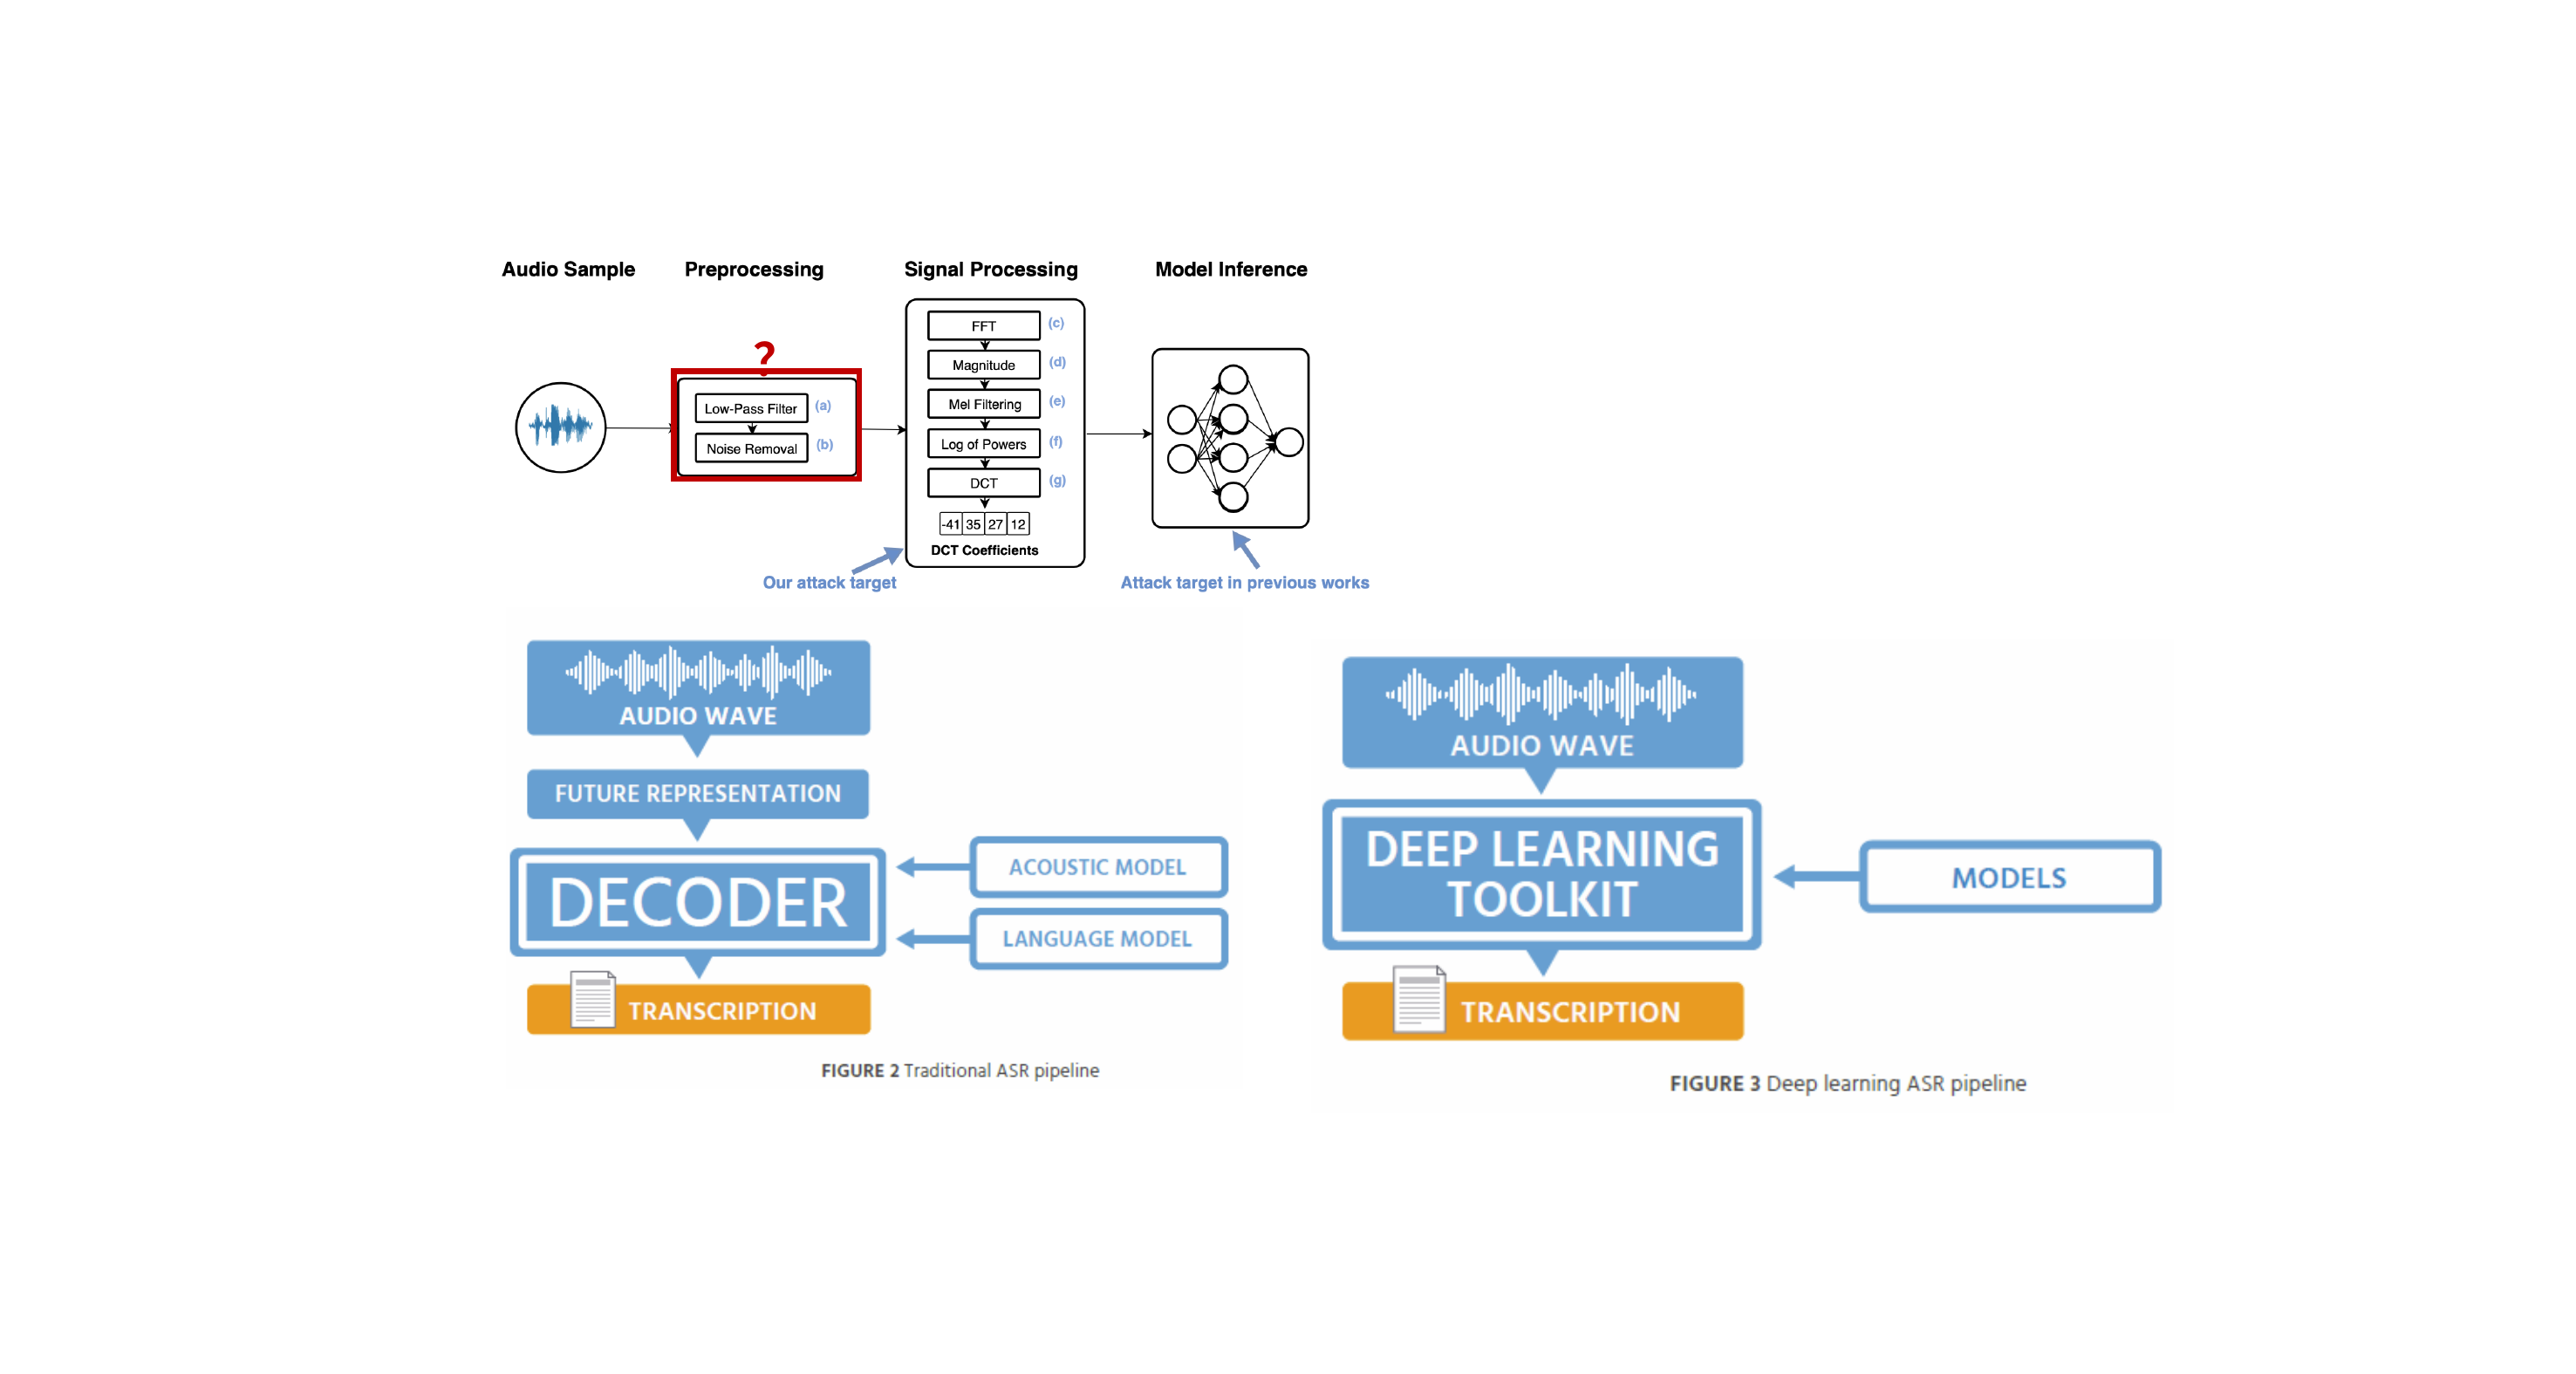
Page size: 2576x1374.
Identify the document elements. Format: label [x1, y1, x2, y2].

picture [506, 607, 1243, 1089]
text_box [478, 215, 1392, 621]
picture [1311, 639, 2174, 1113]
